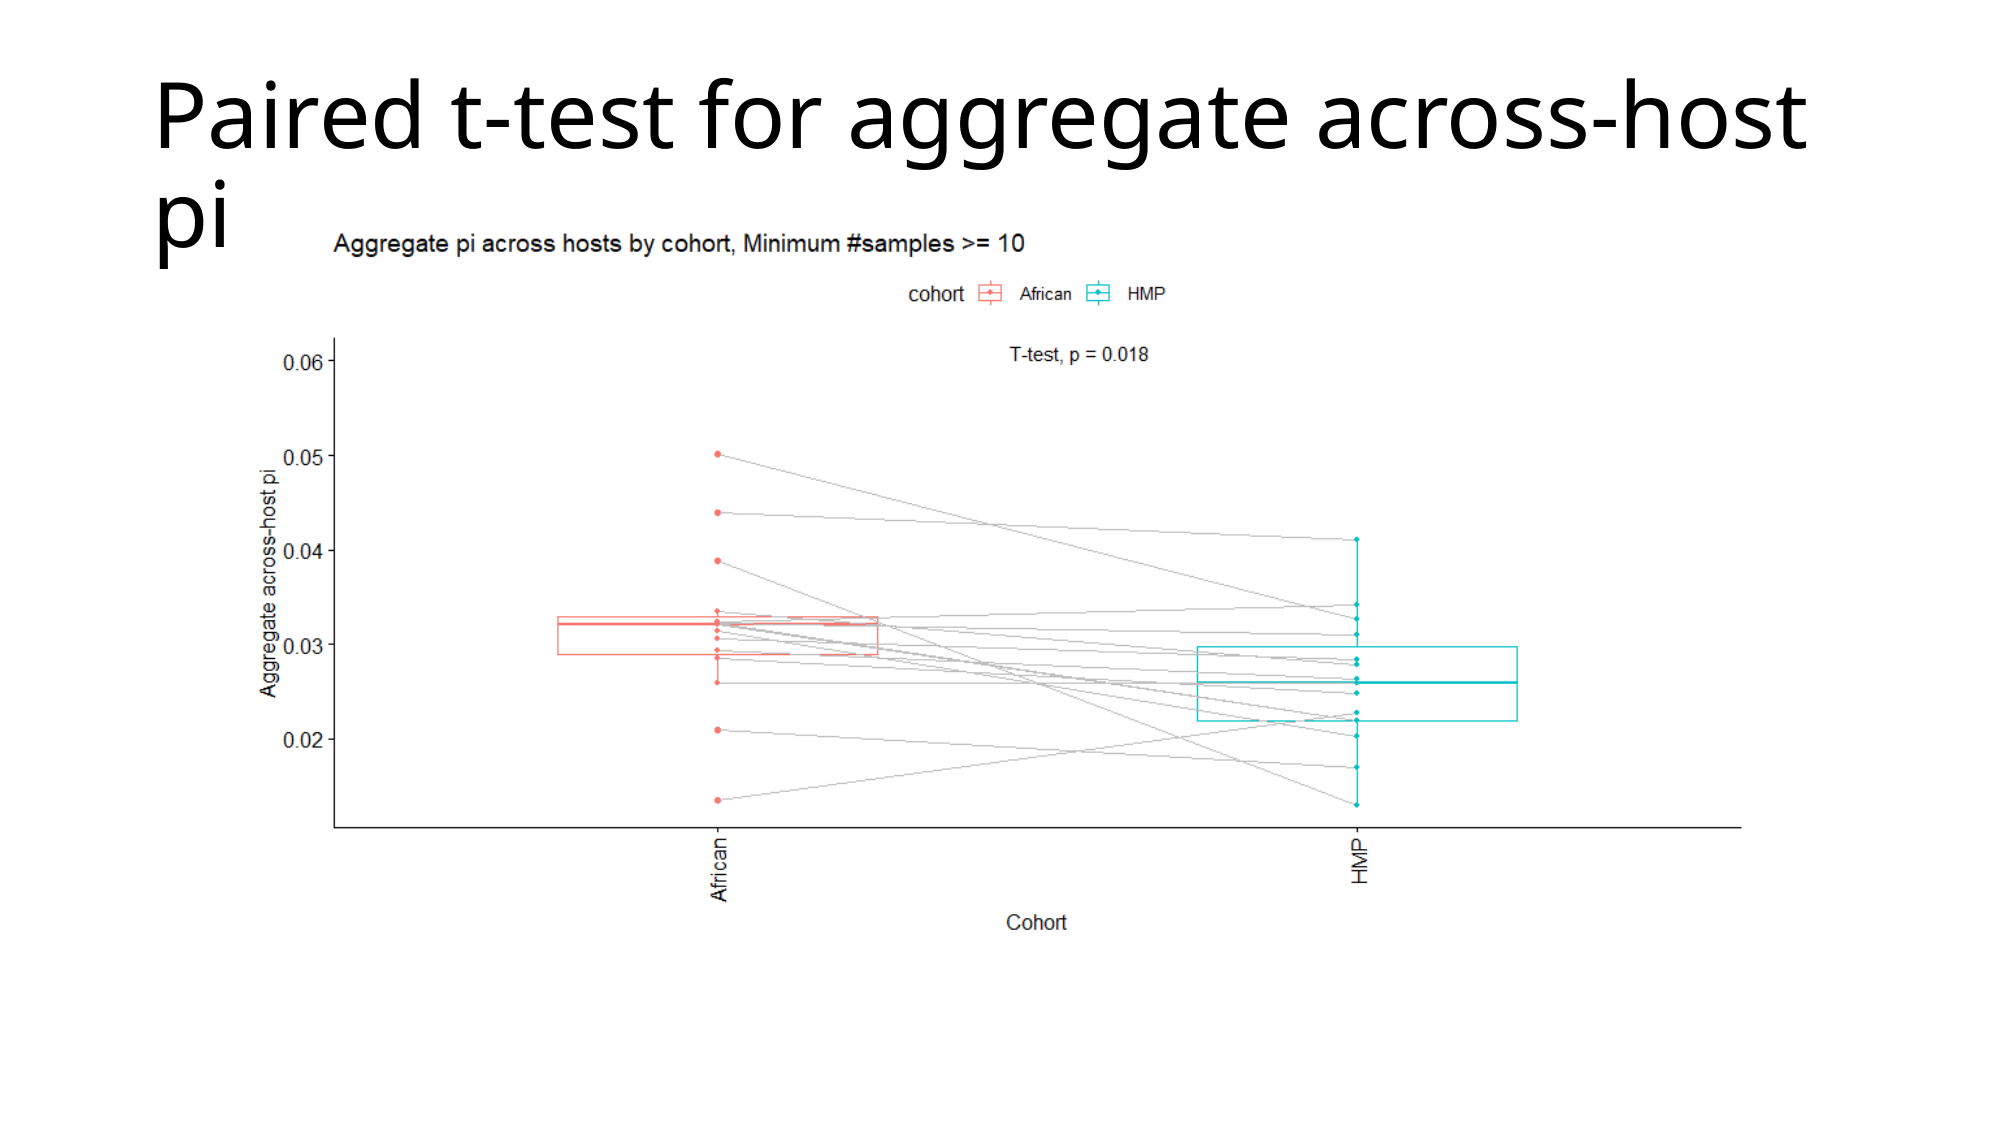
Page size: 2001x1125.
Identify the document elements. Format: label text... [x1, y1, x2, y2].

title Paired t-test for aggregate across-host pi [137, 59, 1863, 278]
picture [248, 222, 1752, 943]
